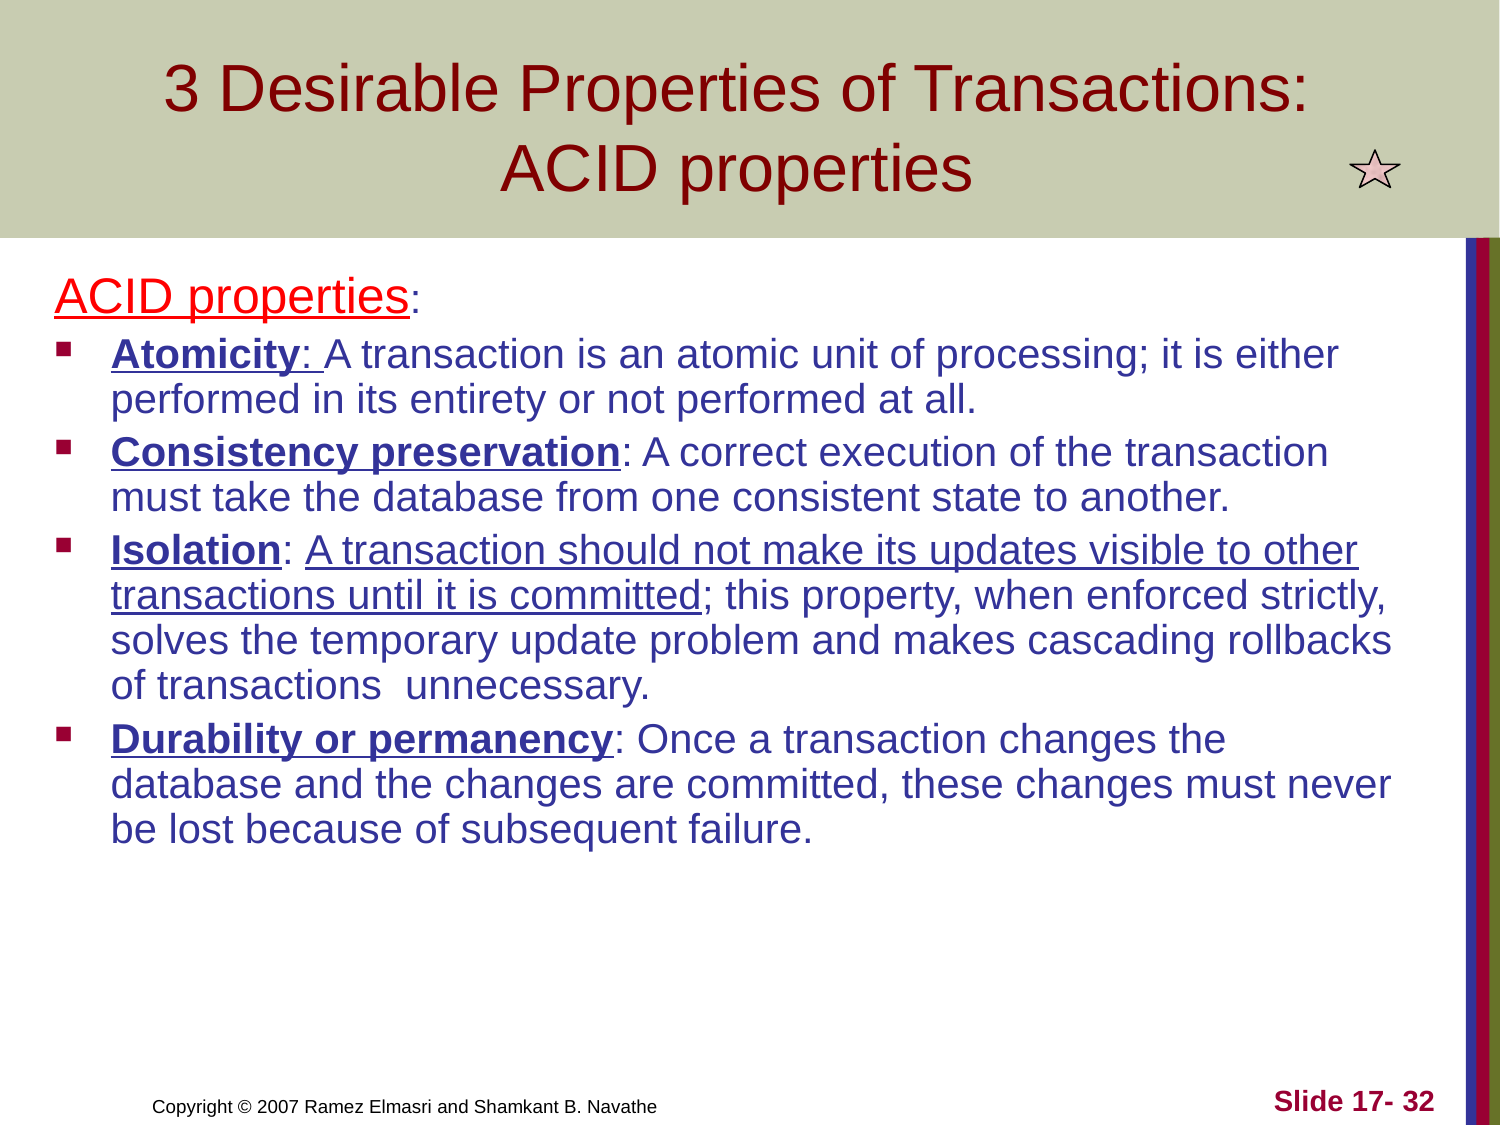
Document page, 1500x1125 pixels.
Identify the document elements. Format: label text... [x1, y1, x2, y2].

slide_number Slide 17- 32 [1137, 1049, 1451, 1125]
list ACID properties: Atomicity: A transaction is an atomic unit of processing; it is either performed in its entirety or not performed at all. Consistency preservation: A correct execution of the transaction must take the database from one consistent state to another. Isolation: A transaction should not make its updates visible to other transactions until it is committed; this property, when enforced strictly, solves the temporary update problem and makes cascading rollbacks of transactions unnecessary. Durability or permanency: Once a transaction changes the database and the changes are committed, these changes must never be lost because of subsequent failure. [39, 262, 1401, 1013]
title 3 Desirable Properties of Transactions: ACID properties [37, 49, 1438, 213]
text_box [1350, 149, 1400, 188]
